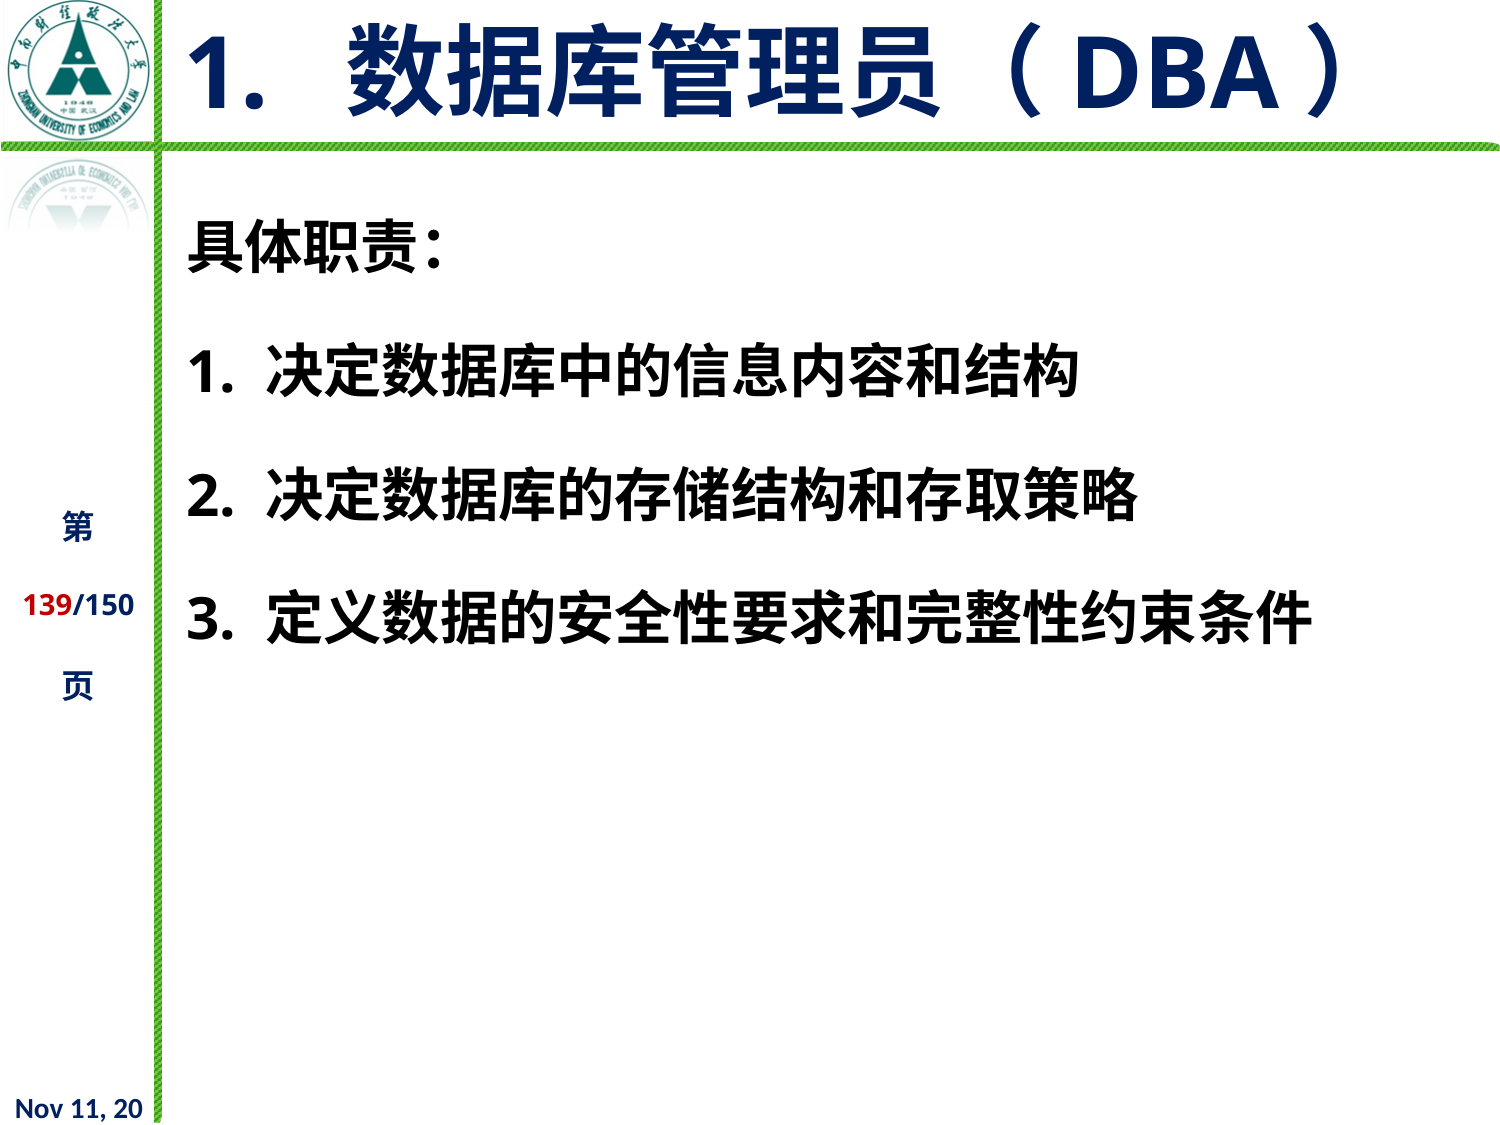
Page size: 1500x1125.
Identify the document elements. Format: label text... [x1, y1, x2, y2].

title 1. 数据库管理员（DBA） [162, 0, 1425, 143]
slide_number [0, 1082, 163, 1125]
list 具体职责： 1. 决定数据库中的信息内容和结构 2. 决定数据库的存储结构和存取策略 3. 定义数据的安全性要求和完整性约束条件 [171, 160, 1459, 979]
picture [1, 0, 1500, 1082]
